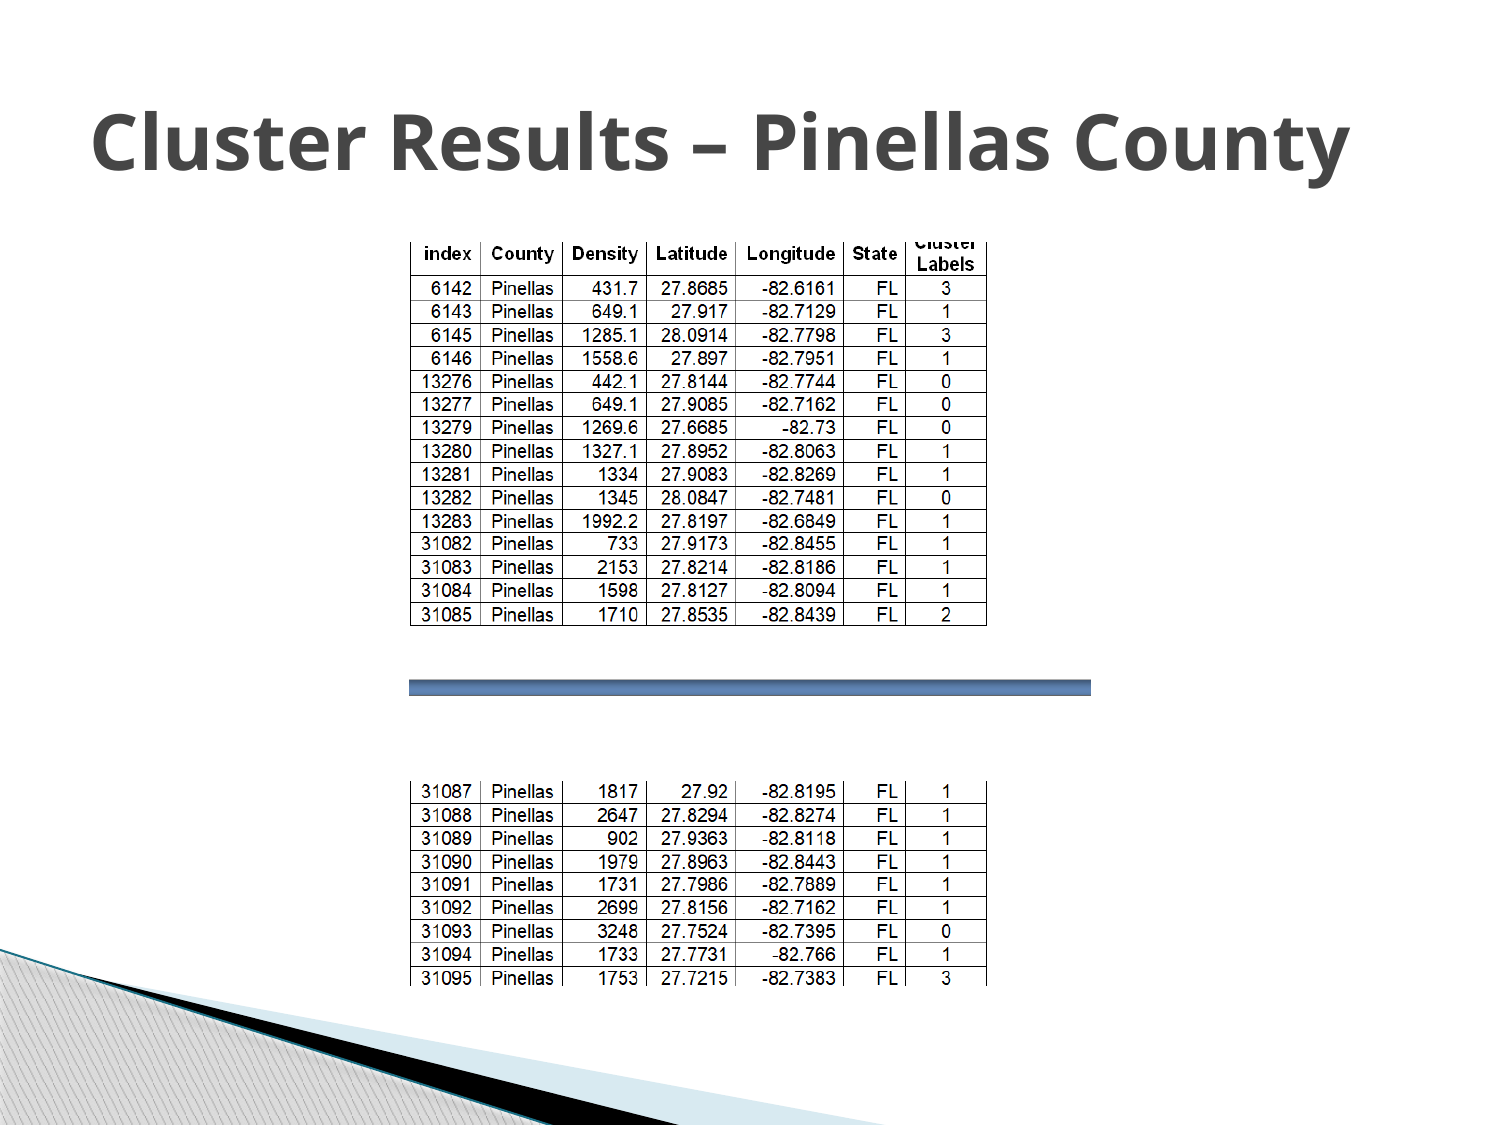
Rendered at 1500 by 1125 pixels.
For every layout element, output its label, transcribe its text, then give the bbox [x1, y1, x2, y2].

title Cluster Results – Pinellas County [75, 45, 1425, 233]
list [408, 242, 1092, 986]
